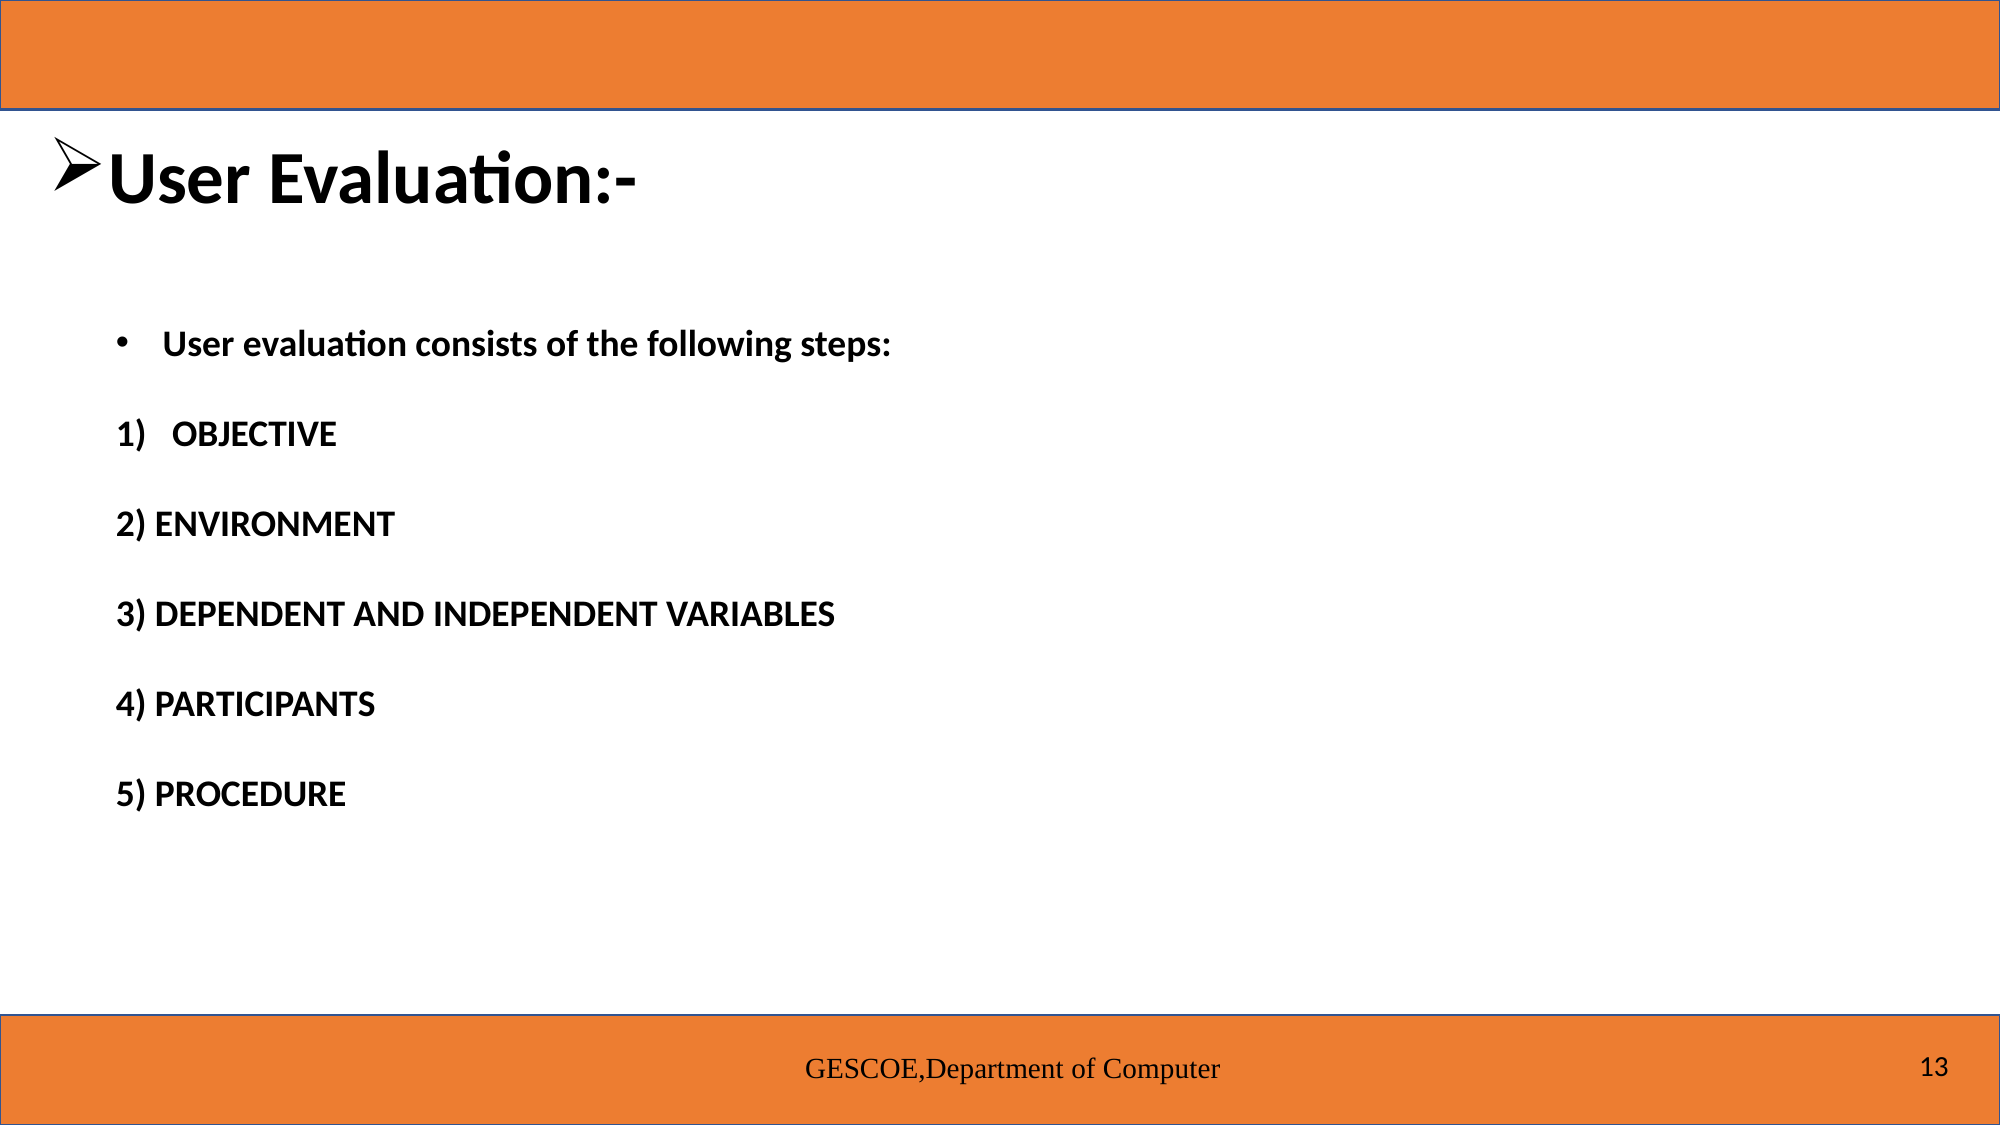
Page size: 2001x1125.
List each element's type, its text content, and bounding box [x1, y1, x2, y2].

text_box 13 [1904, 1039, 2000, 1090]
text_box [0, 0, 2000, 111]
text_box User Evaluation:- [33, 121, 659, 227]
text_box GESCOE,Department of Computer [790, 1041, 1448, 1125]
text_box [0, 1014, 2000, 1125]
text_box User evaluation consists of the following steps: OBJECTIVE 2) ENVIRONMENT 3) DEPENDENT AND INDEPENDENT VARIABLES 4) PARTICIPANTS 5) PROCEDURE [101, 311, 1748, 822]
